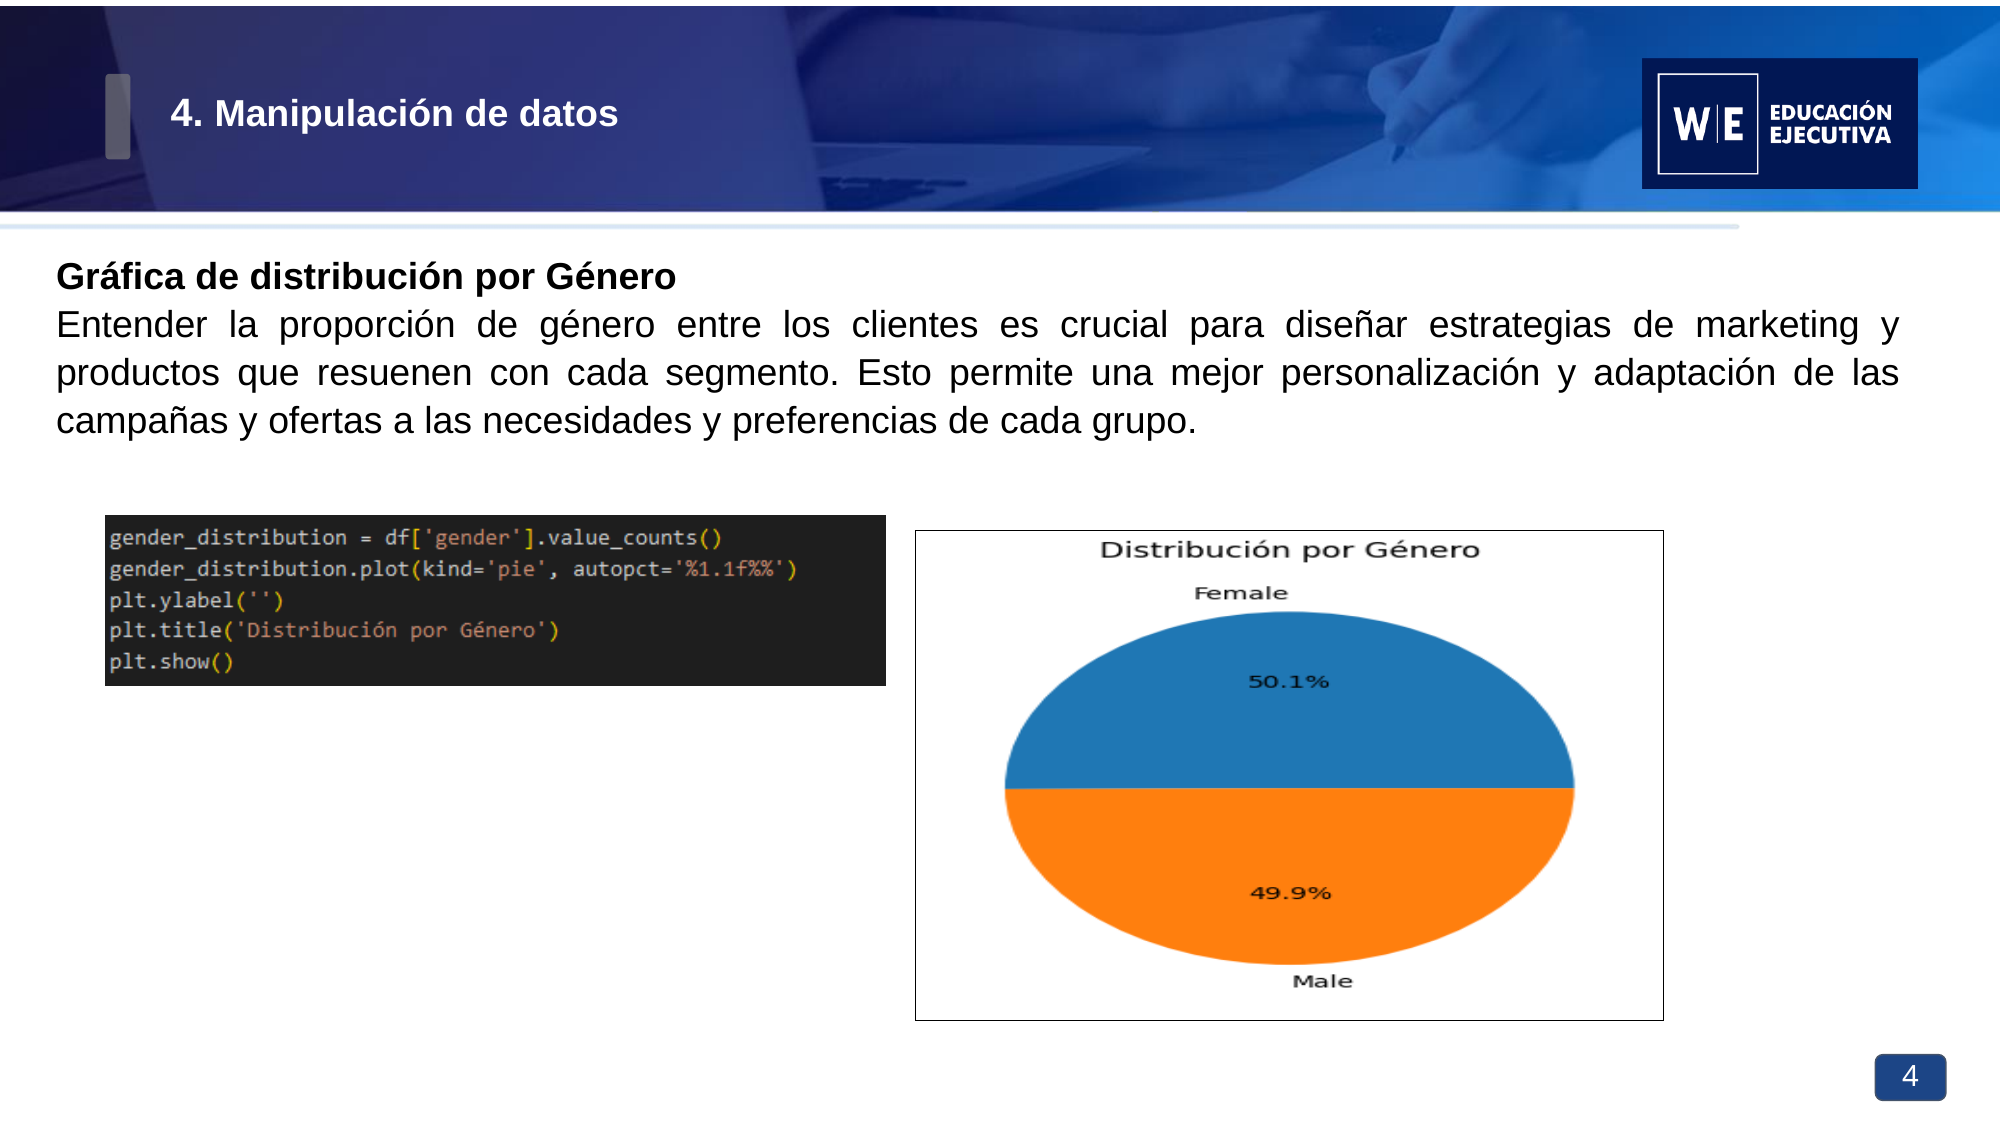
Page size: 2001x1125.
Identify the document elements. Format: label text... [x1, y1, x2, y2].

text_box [0, 6, 2000, 243]
text_box Gráfica de distribución por Género Entender la proporción de género entre los clientes es crucial para diseñar estrategias de marketing y productos que resuenen con cada segmento. Esto permite una mejor personalización y adaptación de las campañas y ofertas a las necesidades y preferencias de cada grupo. [56, 254, 100, 441]
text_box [105, 73, 1947, 1101]
picture [914, 529, 1664, 1021]
picture [105, 515, 886, 687]
